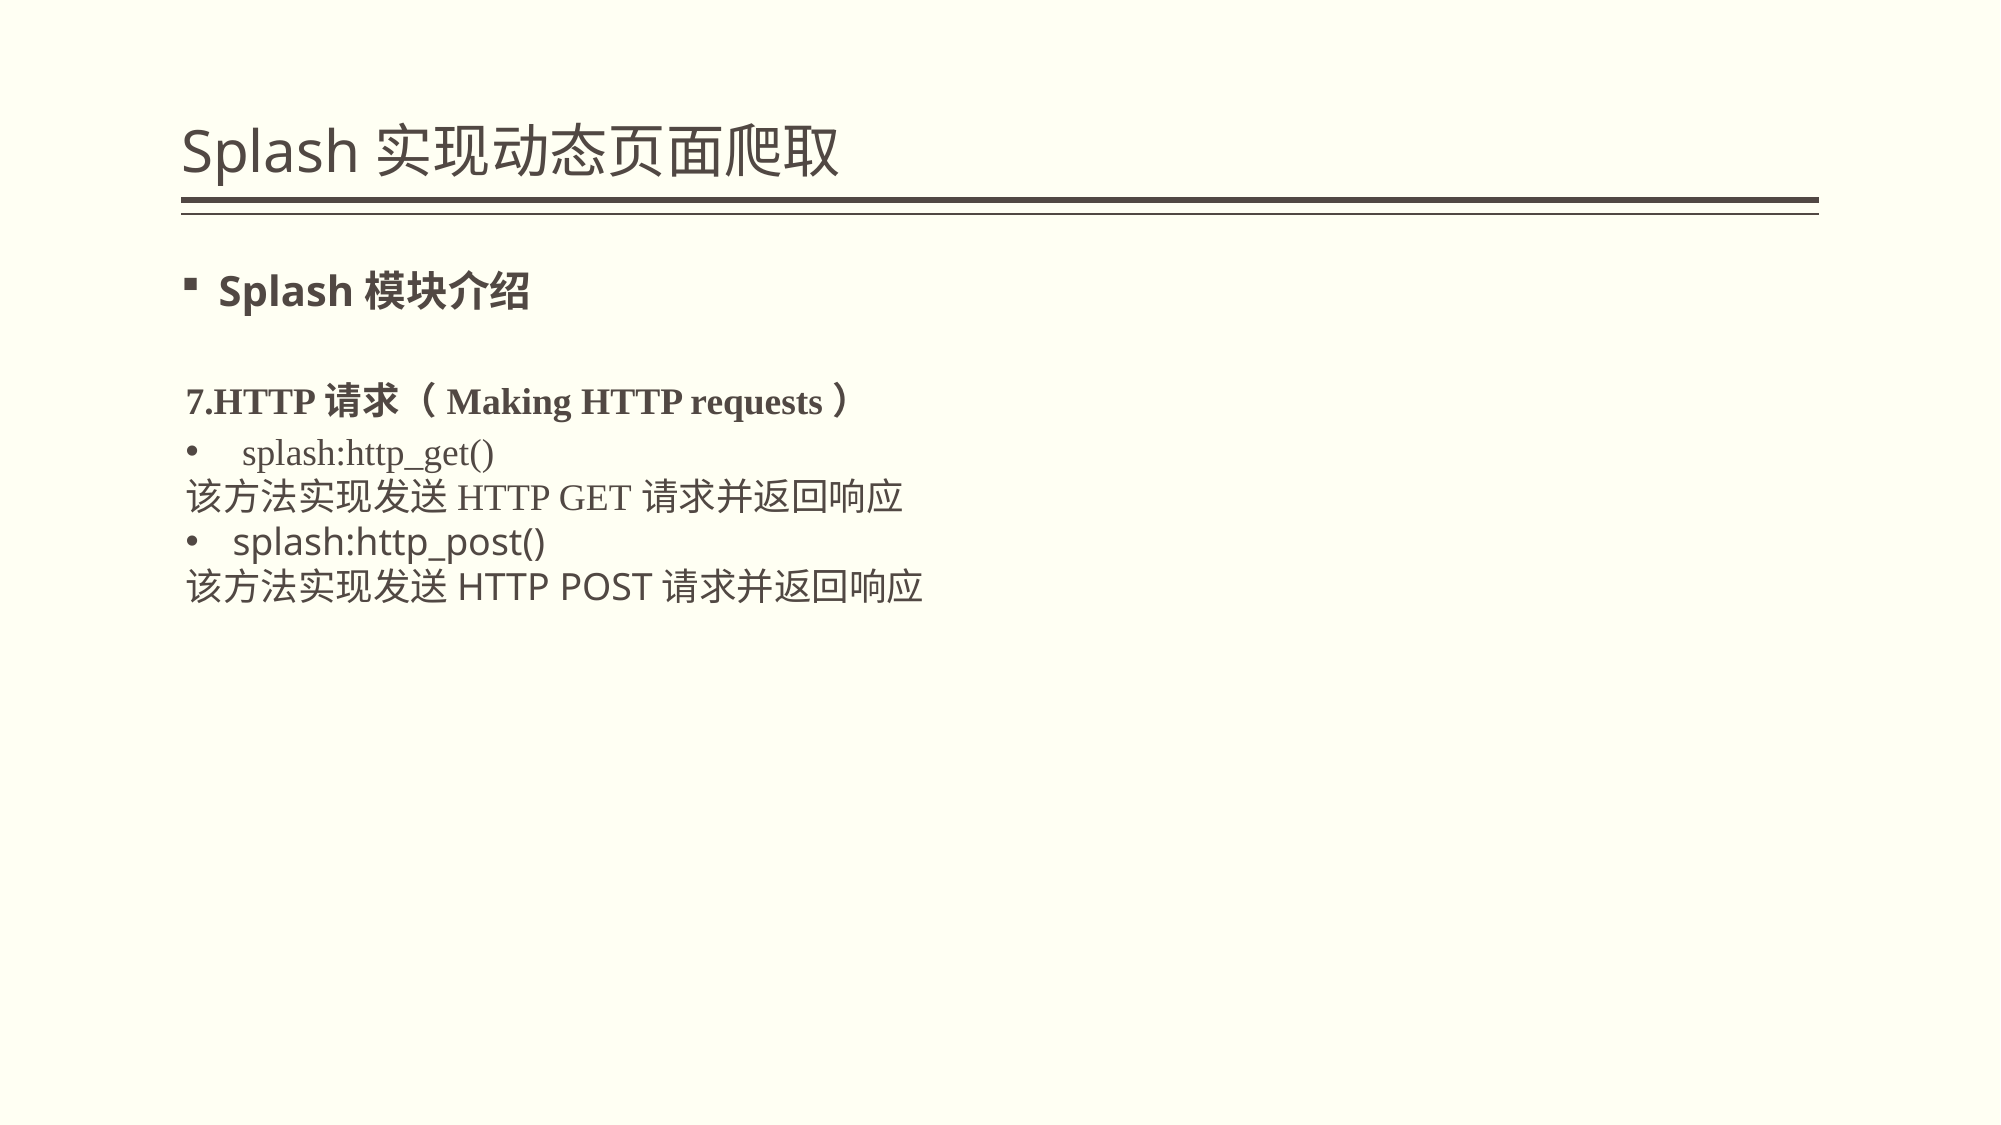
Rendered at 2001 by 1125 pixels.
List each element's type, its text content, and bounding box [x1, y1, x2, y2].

text_box 7.HTTP请求（Making HTTP requests） splash:http_get() 该方法实现发送HTTP GET请求并返回响应 splash:http_post() 该方法实现发送HTTP POST请求并返回响应 [170, 362, 1171, 616]
list Splash模块介绍 [181, 262, 988, 362]
title Splash实现动态页面爬取 [181, 12, 1819, 193]
